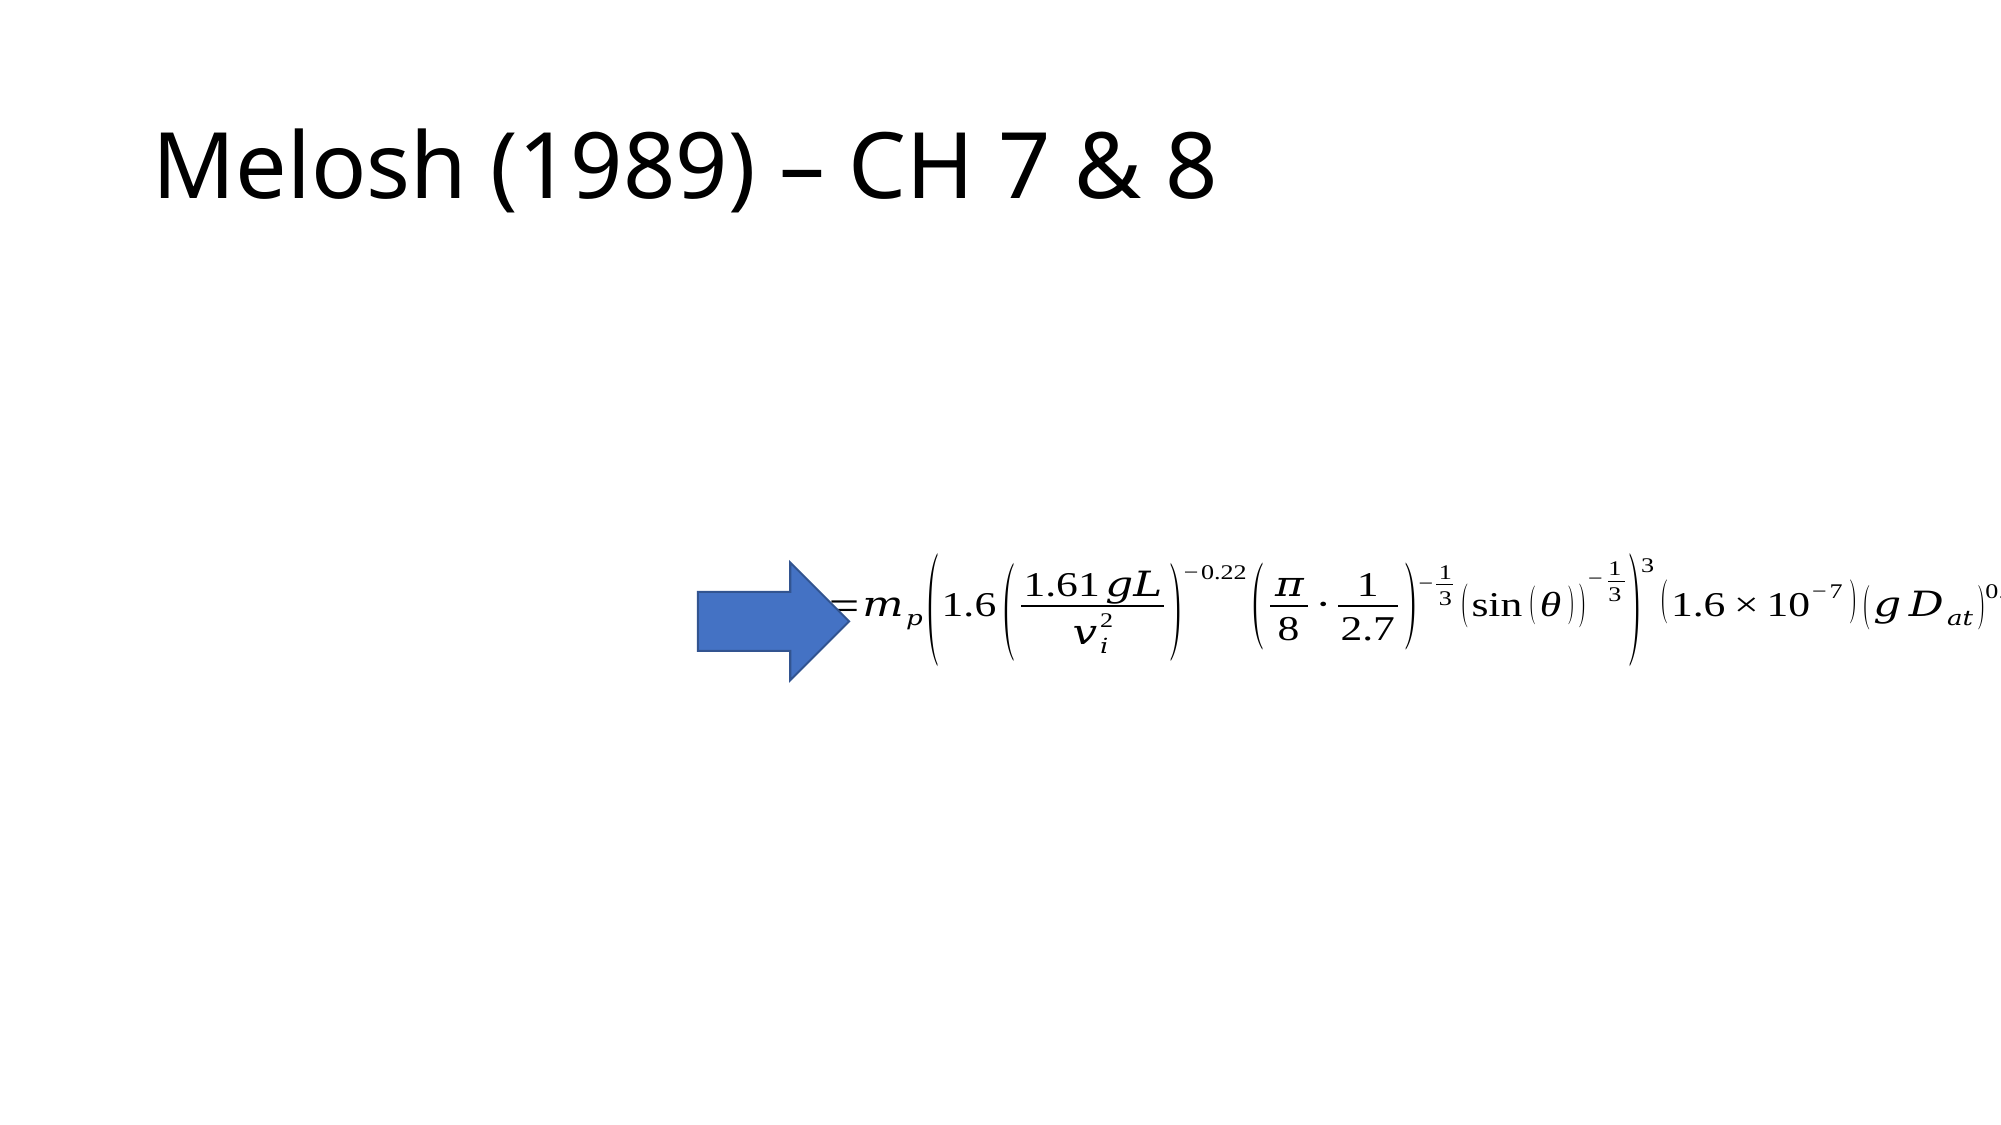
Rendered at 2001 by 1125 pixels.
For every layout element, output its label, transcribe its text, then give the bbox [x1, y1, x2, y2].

text_box [696, 559, 851, 683]
title Melosh (1989) – CH 7 & 8 [137, 59, 1863, 278]
